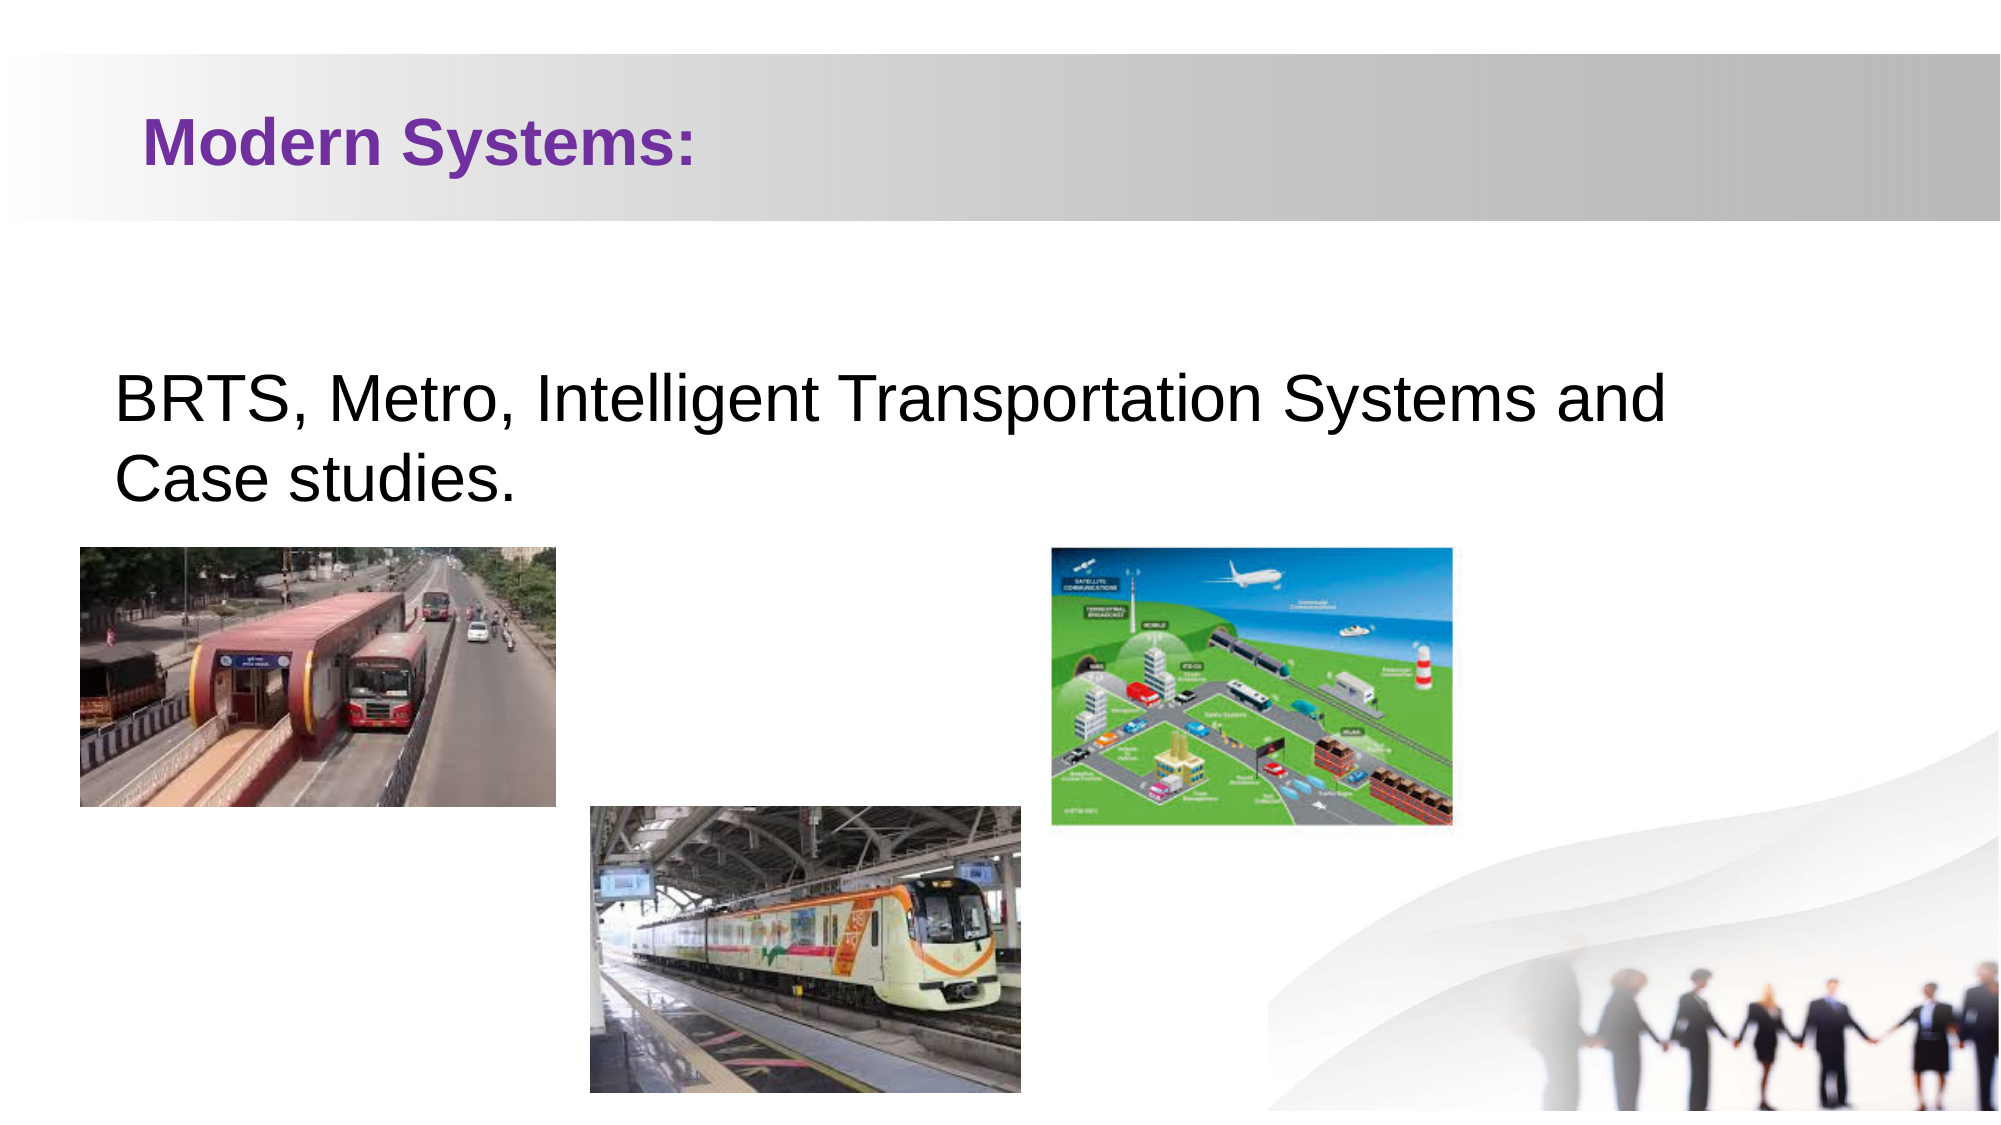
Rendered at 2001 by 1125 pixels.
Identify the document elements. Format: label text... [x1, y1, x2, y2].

picture [590, 806, 1021, 1093]
title Modern Systems: [99, 44, 742, 233]
picture [80, 547, 556, 807]
picture [1037, 534, 1999, 1111]
list BRTS, Metro, Intelligent Transportation Systems and Case studies. [99, 266, 1796, 568]
